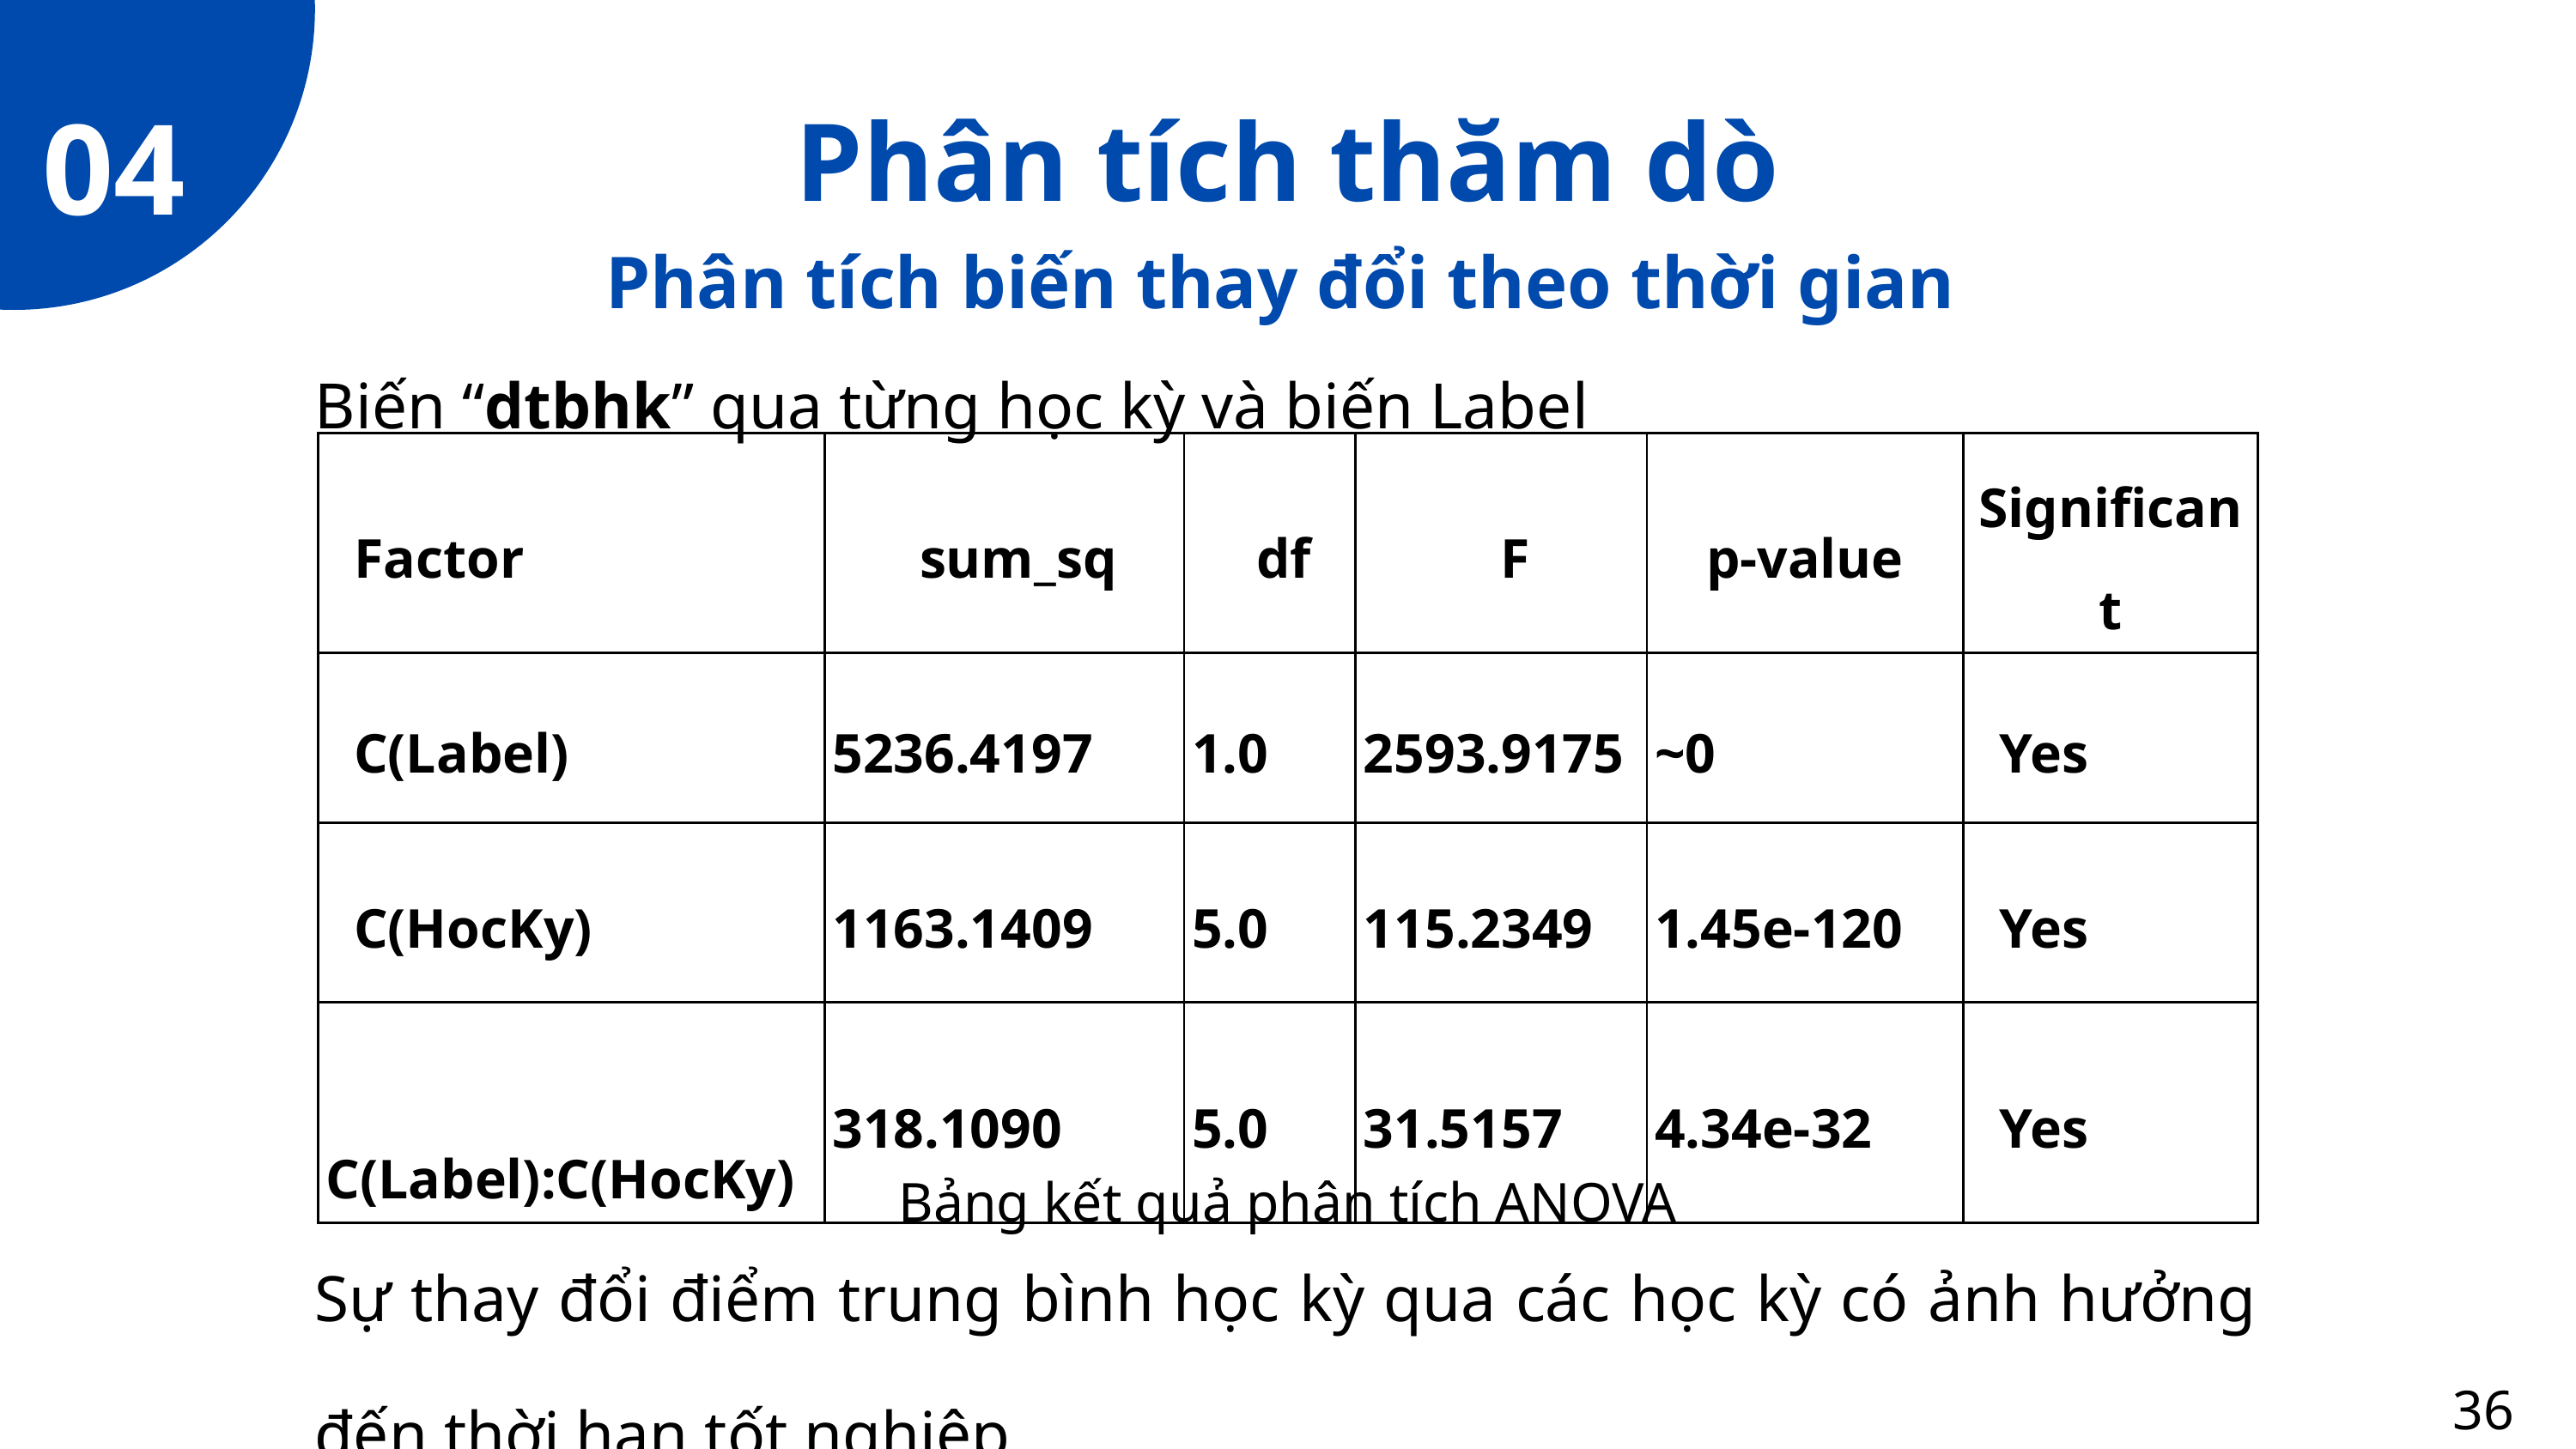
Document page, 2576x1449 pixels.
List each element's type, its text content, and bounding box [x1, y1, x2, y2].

table_cell 318.1090 [826, 1003, 1183, 1117]
table_cell 115.2349 [1357, 824, 1646, 1001]
text_box Biến “dtbhk” qua từng học kỳ và biến Label [314, 306, 1656, 441]
table_cell C(Label) [319, 654, 823, 822]
table_cell Yes [1965, 1003, 2257, 1198]
text_box Phân tích thăm dò [620, 42, 1956, 223]
table_cell 1163.1409 [826, 824, 1183, 1001]
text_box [0, 0, 315, 311]
table_cell ~0 [1648, 654, 1962, 822]
table_cell 5236.4197 [826, 654, 1183, 822]
table_cell Yes [1965, 654, 2257, 822]
text_box Bảng kết quả phân tích ANOVA [617, 1117, 1959, 1198]
table_cell 4.34e-32 [1648, 1003, 1962, 1198]
table_header sum_sq [826, 441, 1183, 652]
table_cell 5.0 [1185, 824, 1354, 1001]
table_header df [1185, 441, 1354, 652]
table_cell Yes [1965, 824, 2257, 1001]
table_cell 1.45e-120 [1648, 824, 1962, 1001]
table_cell C(Label):C(HocKy) [319, 1003, 823, 1198]
table_cell 5.0 [1185, 1003, 1354, 1117]
table_cell 31.5157 [1357, 1003, 1646, 1117]
text_box 36 [2431, 1350, 2537, 1440]
text_box Sự thay đổi điểm trung bình học kỳ qua các học kỳ có ảnh hưởng đến thời hạn tốt nghiệp. [314, 1198, 2258, 1449]
table_header Significant [1965, 434, 2257, 652]
table_cell C(HocKy) [319, 824, 823, 1001]
table_header Factor [319, 441, 823, 652]
table_header F [1357, 441, 1646, 652]
table_header p-value [1648, 434, 1962, 652]
table_cell 1.0 [1185, 654, 1354, 822]
table_cell 2593.9175 [1357, 654, 1646, 822]
text_box Phân tích biến thay đổi theo thời gian [598, 202, 1964, 323]
